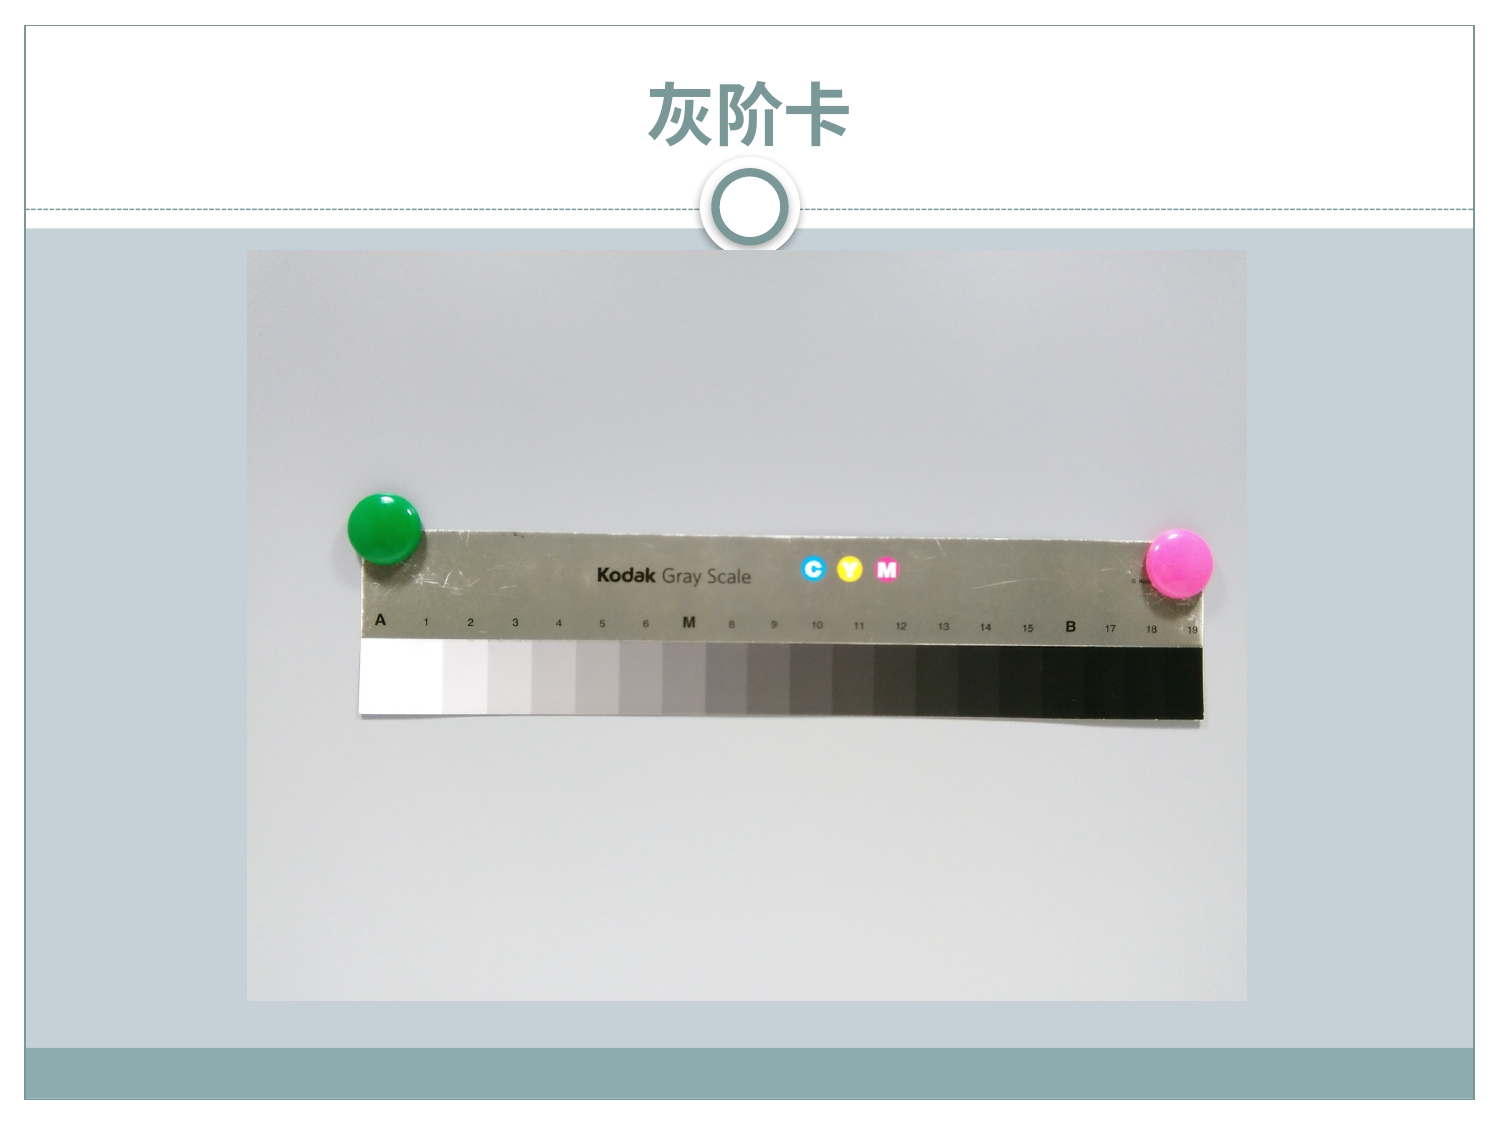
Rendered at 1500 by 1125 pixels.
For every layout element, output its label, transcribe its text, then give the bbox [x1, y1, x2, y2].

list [246, 250, 1248, 1001]
title 灰阶卡 [49, 37, 1450, 162]
